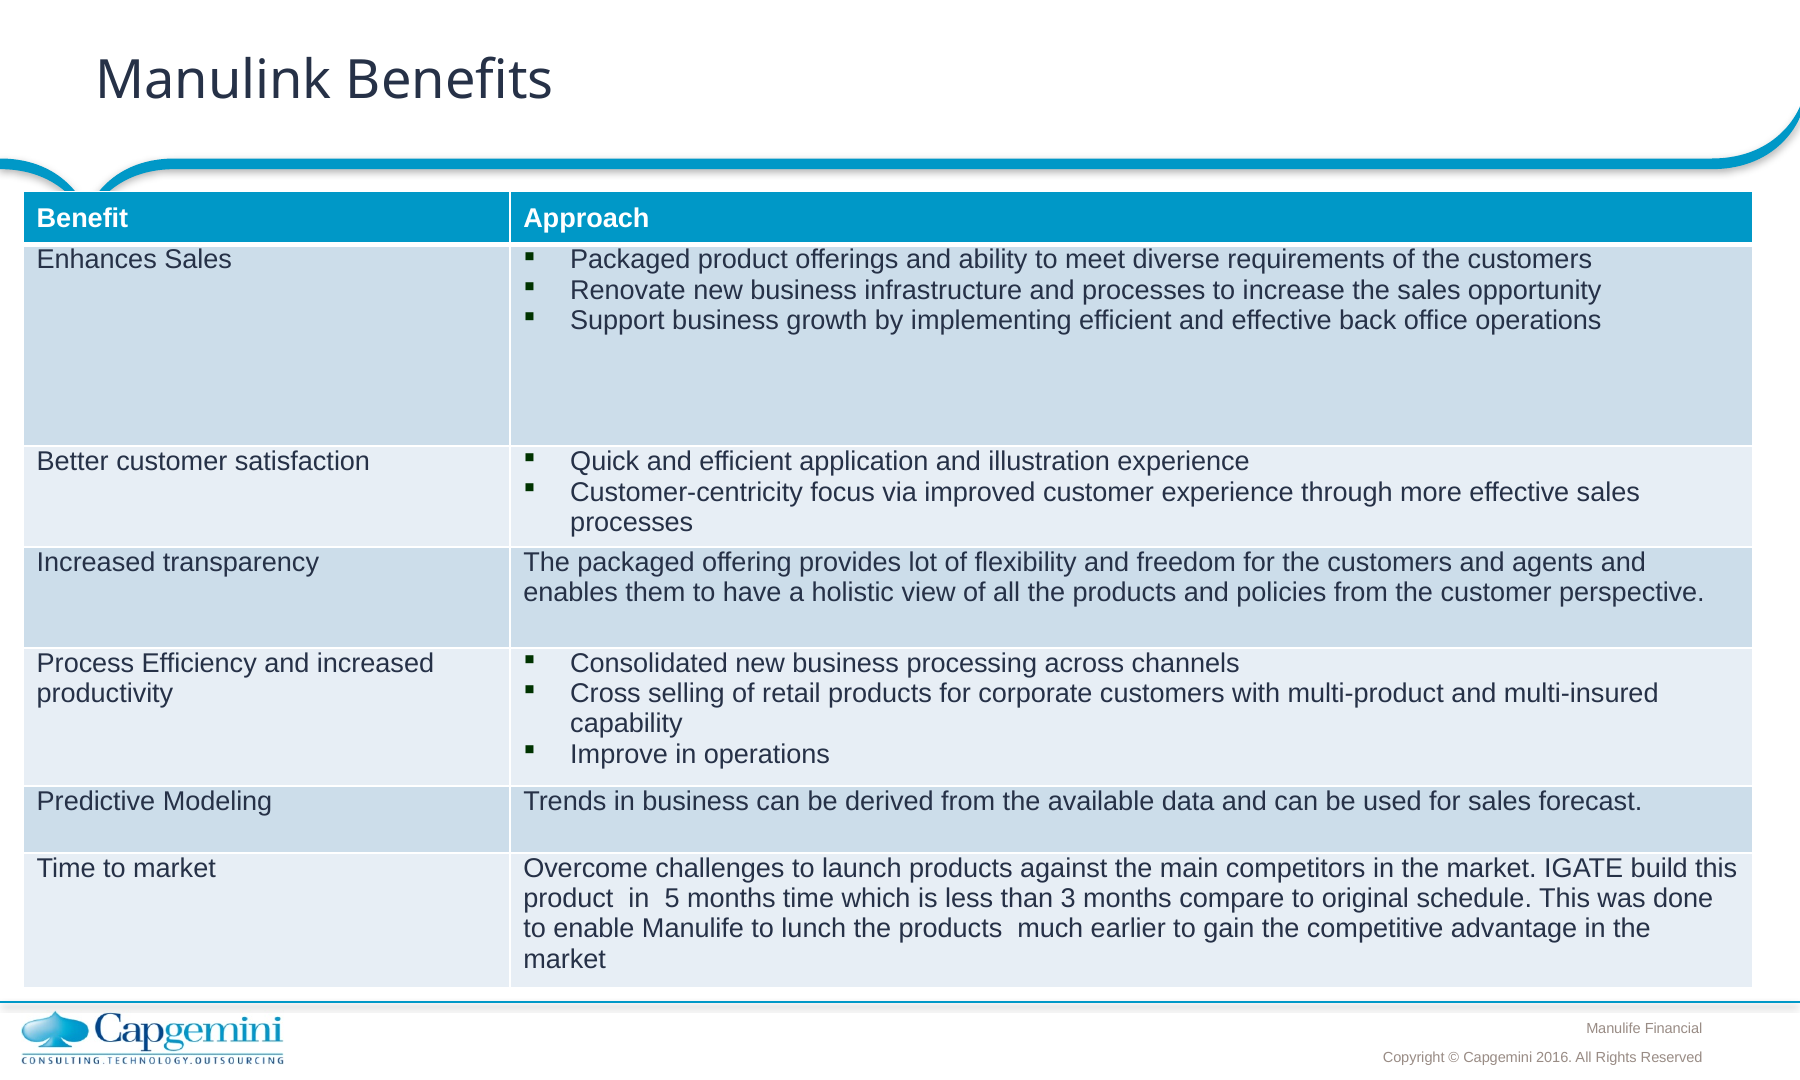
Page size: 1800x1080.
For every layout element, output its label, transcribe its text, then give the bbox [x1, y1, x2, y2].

table_cell Quick and efficient application and illustration experience Customer-centricity focus via improved customer experience through more effective sales processes [511, 447, 1752, 546]
table_cell Packaged product offerings and ability to meet diverse requirements of the customers Renovate new business infrastructure and processes to increase the sales opportunity Support business growth by implementing efficient and effective back office operations [511, 247, 1752, 445]
table_cell Overcome challenges to launch products against the main competitors in the market. IGATE build this product in 5 months time which is less than 3 months compare to original schedule. This was done to enable Manulife to lunch the products much earlier to gain the competitive advantage in the market [511, 854, 1752, 987]
table_cell The packaged offering provides lot of flexibility and freedom for the customers and agents and enables them to have a holistic view of all the products and policies from the customer perspective. [511, 548, 1752, 647]
table_cell Process Efficiency and increased productivity [24, 649, 509, 785]
table_cell Trends in business can be derived from the available data and can be used for sales forecast. [511, 787, 1752, 852]
table_cell Increased transparency [24, 548, 509, 647]
picture [21, 1010, 284, 1065]
table_cell Better customer satisfaction [24, 447, 509, 546]
table_cell Predictive Modeling [24, 787, 509, 852]
table_header Approach [511, 192, 1752, 242]
table_cell Consolidated new business processing across channels Cross selling of retail products for corporate customers with multi-product and multi-insured capability Improve in operations [511, 649, 1752, 785]
table_cell Enhances Sales [24, 247, 509, 445]
table_cell Time to market [24, 854, 509, 987]
text_box Manulink Benefits [76, 39, 1581, 121]
table_header Benefit [24, 192, 509, 242]
